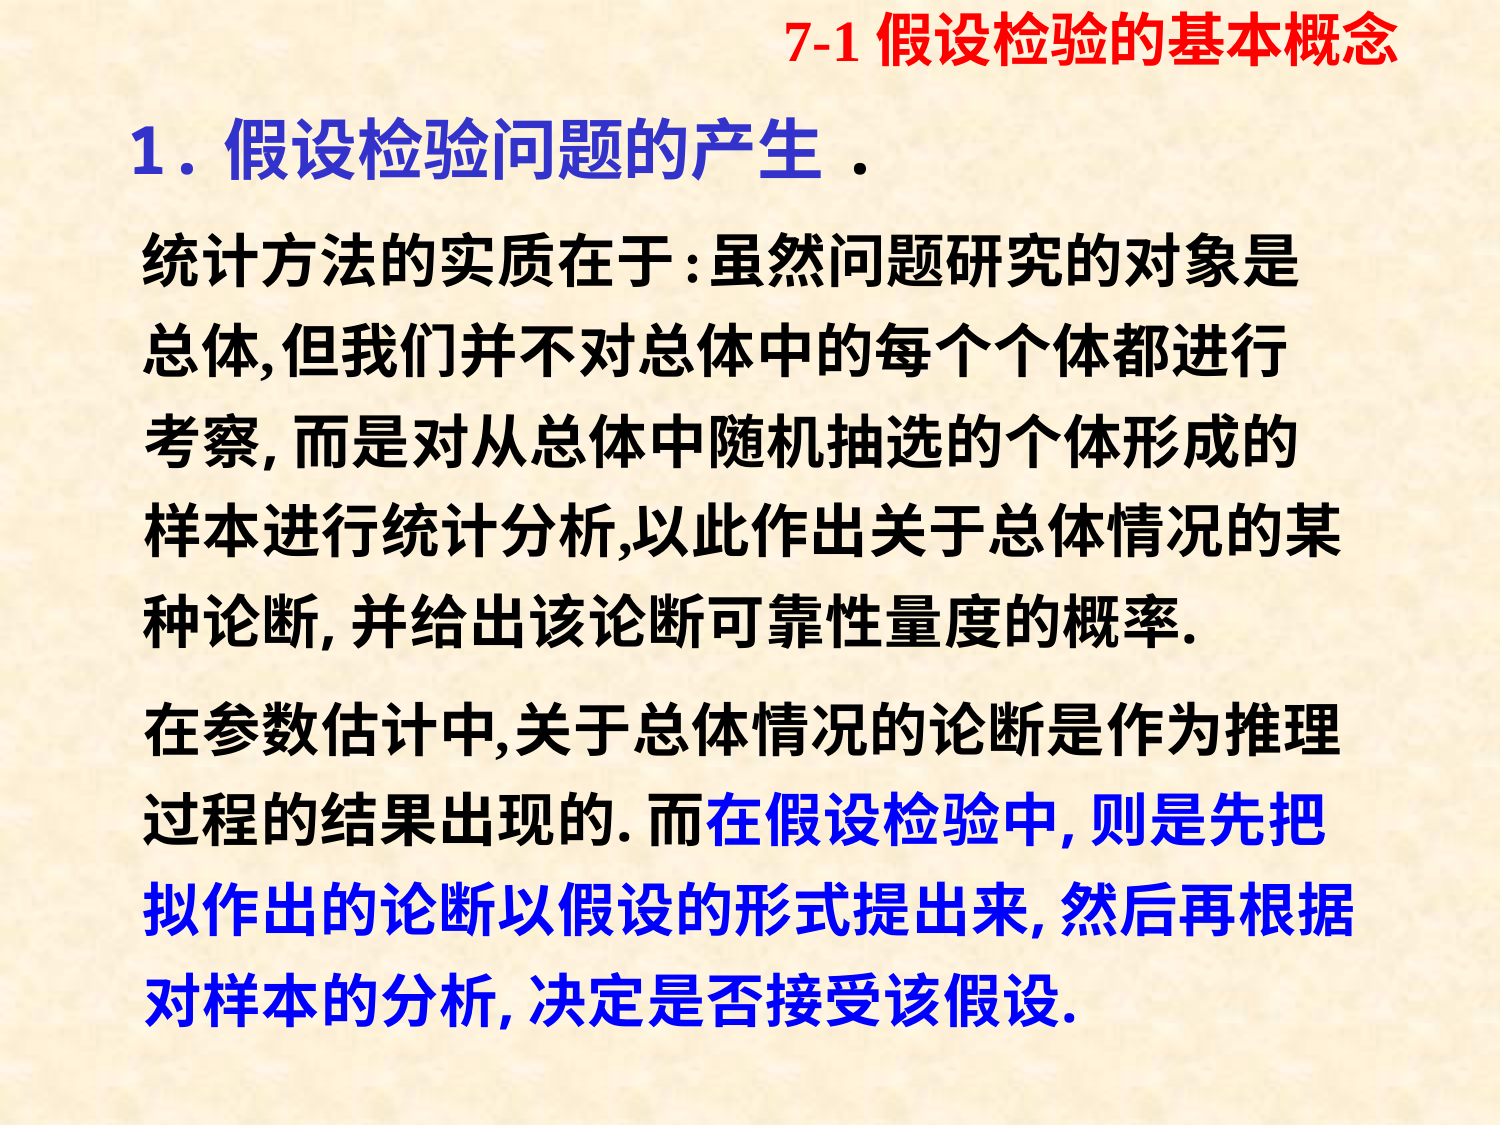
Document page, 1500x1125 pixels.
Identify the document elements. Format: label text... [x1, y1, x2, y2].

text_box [135, 692, 1365, 1043]
picture [0, 0, 1500, 1125]
list 1.假设检验问题的产生. [112, 99, 1388, 1001]
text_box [135, 219, 1353, 663]
text_box 7-1假设检验的基本概念 [769, 0, 1415, 81]
